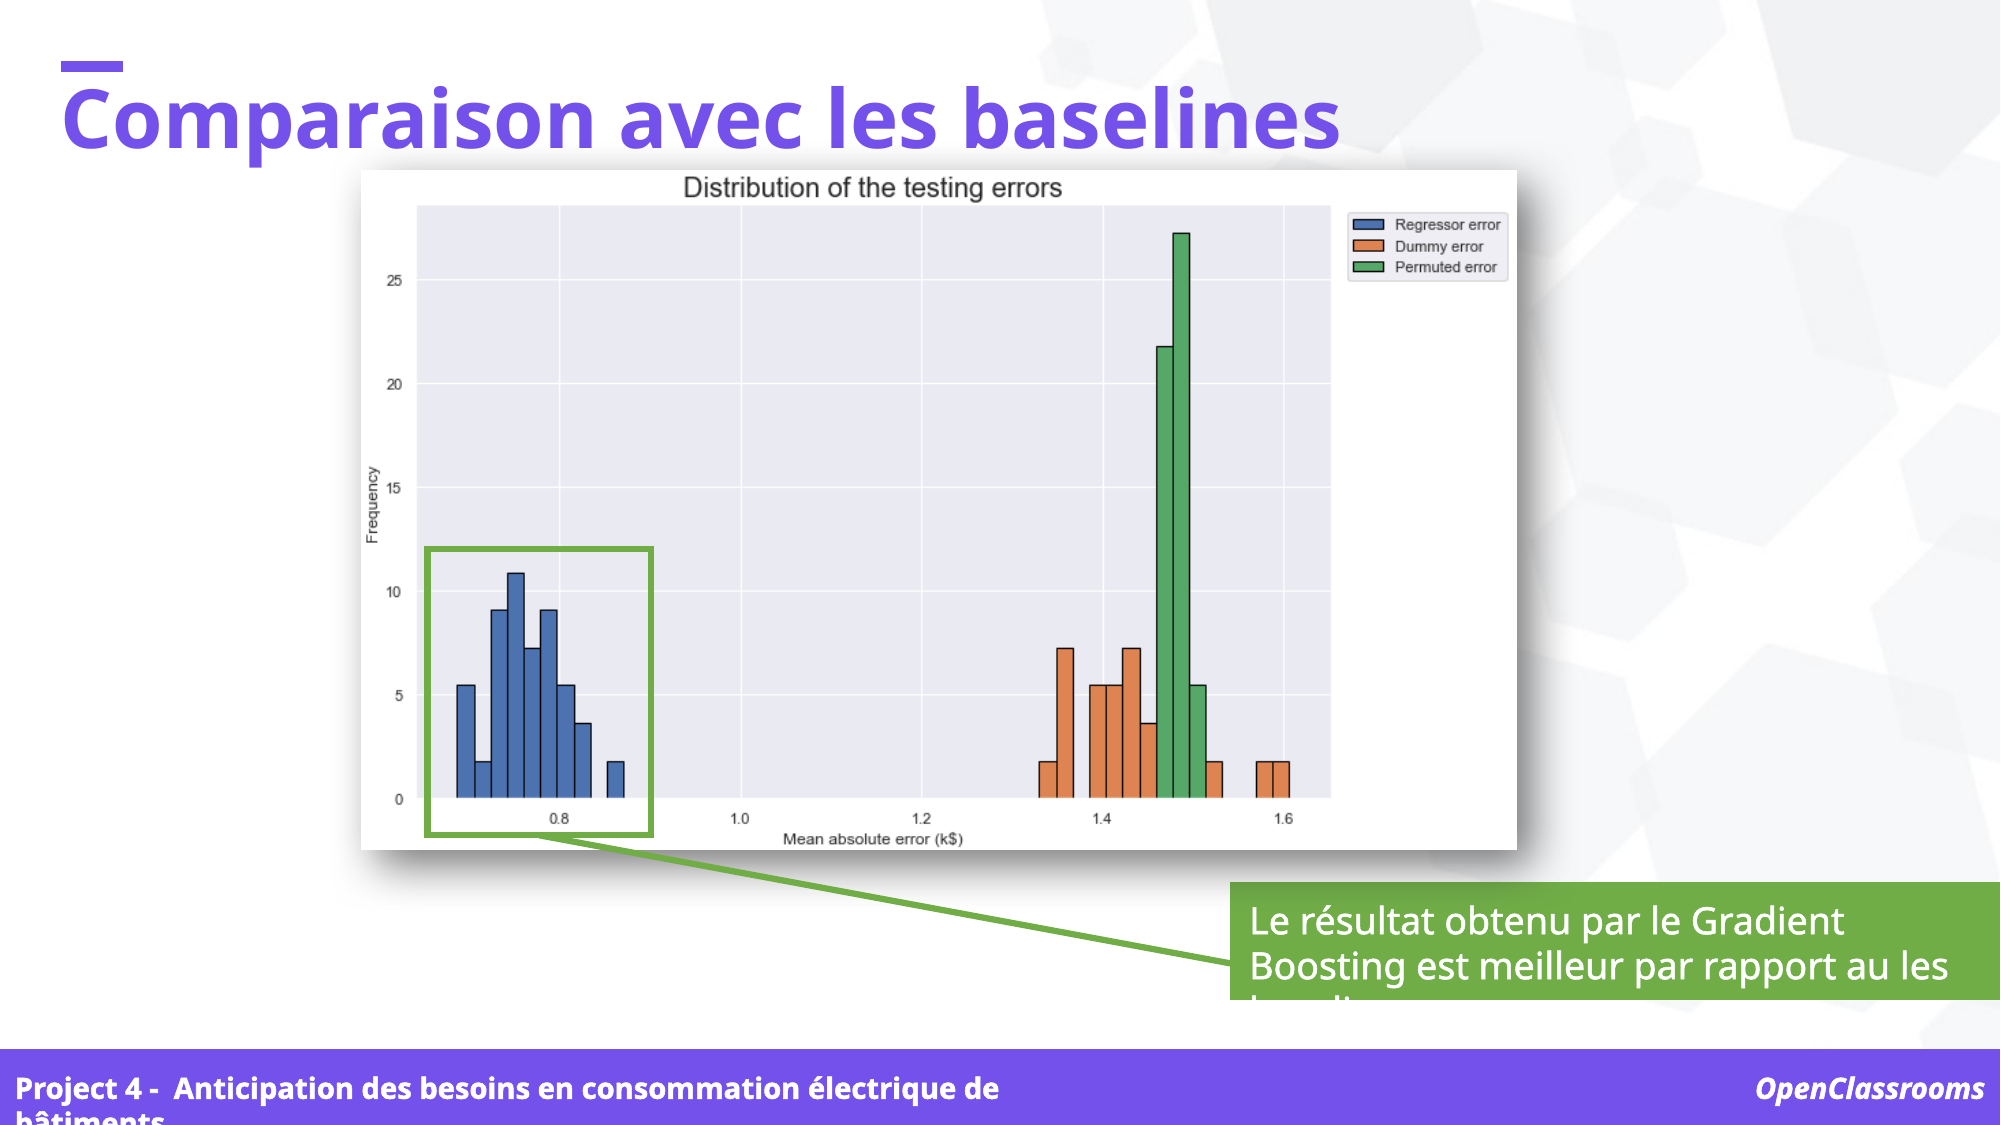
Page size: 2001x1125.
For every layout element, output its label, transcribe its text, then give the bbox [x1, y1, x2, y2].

text_box [1230, 943, 1234, 960]
text_box Le résultat obtenu par le Gradient Boosting est meilleur par rapport au les baselines [1234, 889, 2000, 1039]
picture [0, 0, 2001, 1125]
text_box [61, 61, 123, 70]
text_box [0, 1049, 2000, 1125]
text_box [1541, 882, 2000, 889]
text_box OpenClassrooms [1729, 1062, 2000, 1112]
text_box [539, 835, 1235, 943]
text_box Project 4 - Anticipation des besoins en consommation électrique de bâtiments [0, 1062, 1107, 1125]
text_box [1230, 967, 1234, 1000]
text_box Comparaison avec les baselines [45, 70, 1683, 174]
